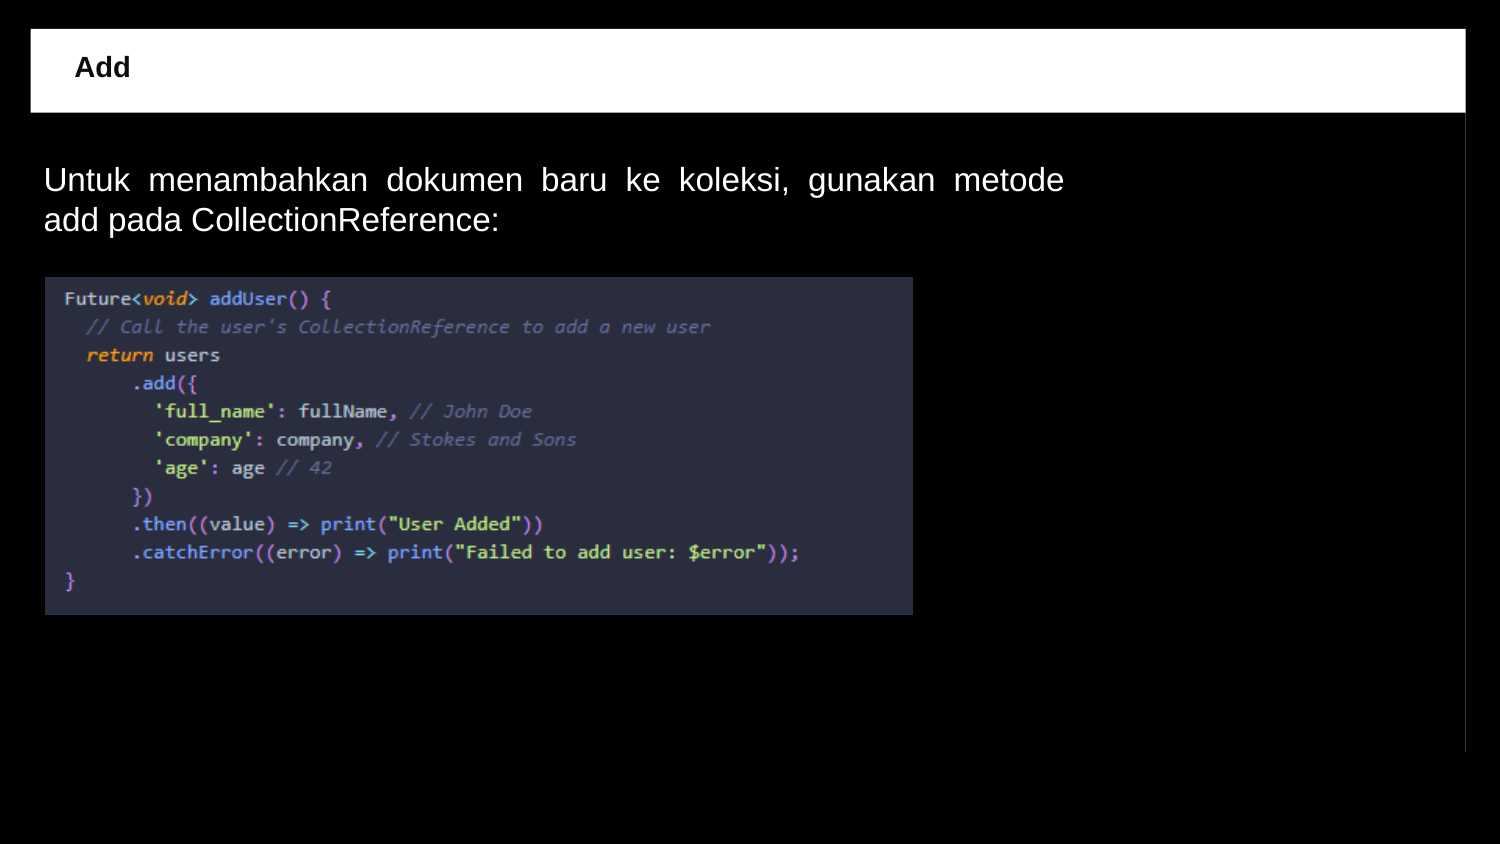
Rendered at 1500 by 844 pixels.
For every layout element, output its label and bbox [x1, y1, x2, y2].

text_box [28, 42, 1466, 754]
picture [44, 276, 913, 615]
